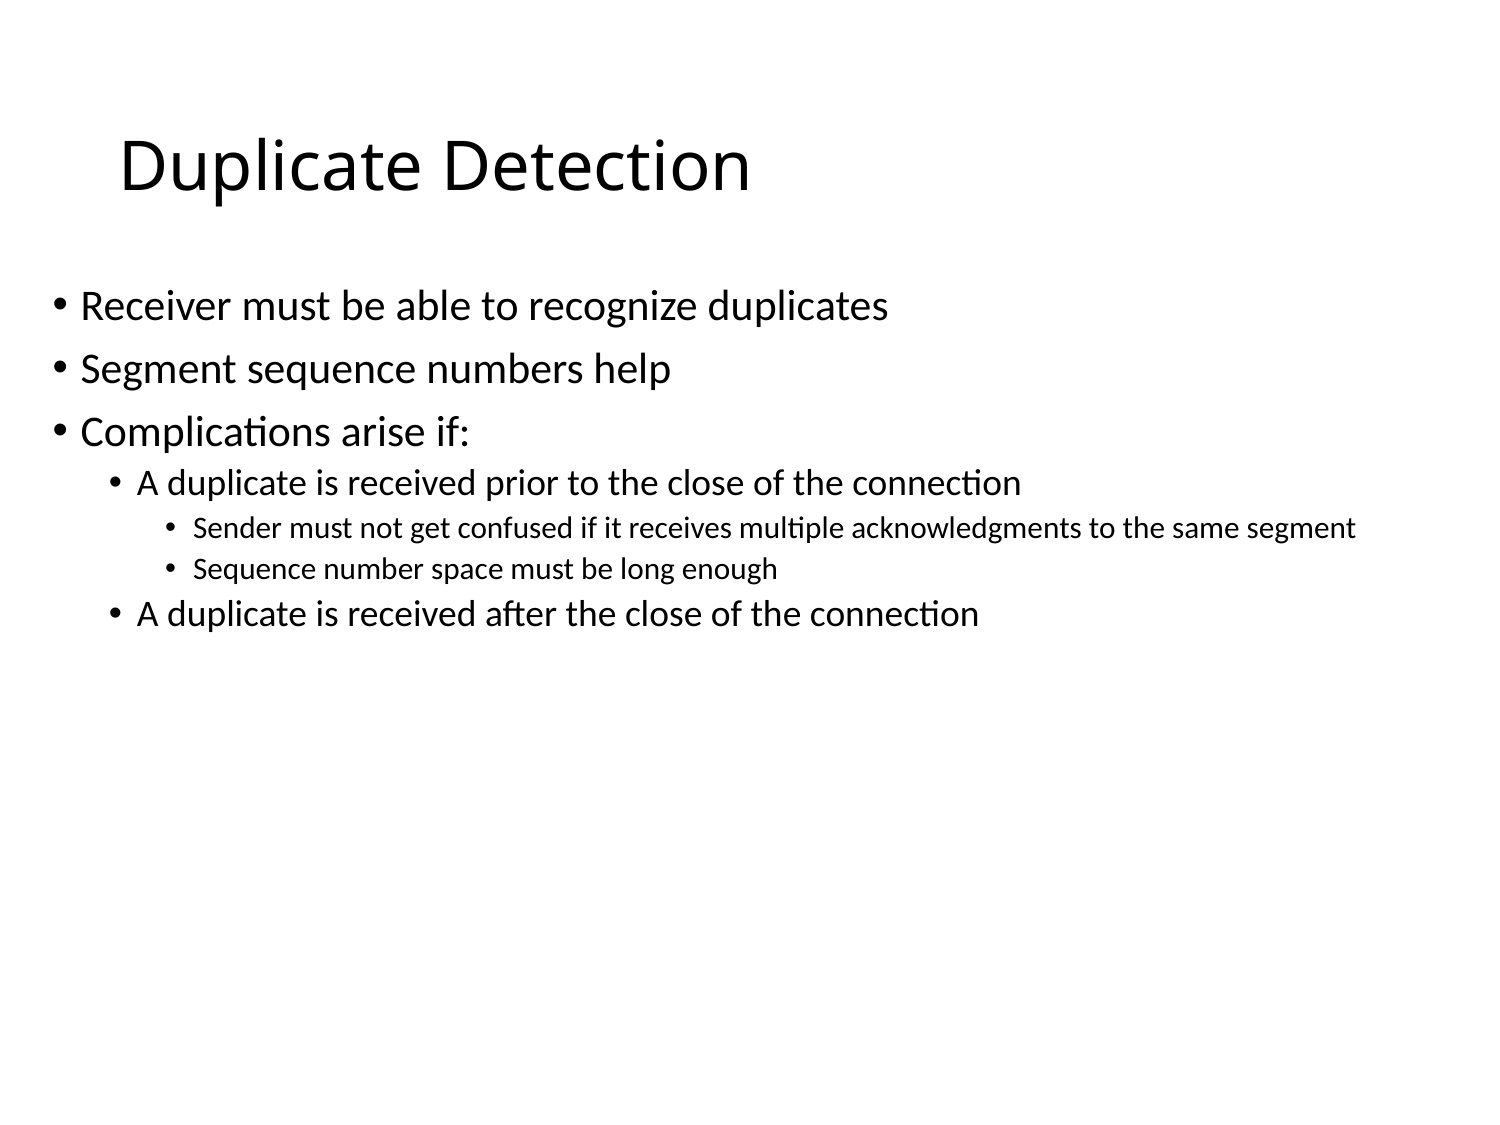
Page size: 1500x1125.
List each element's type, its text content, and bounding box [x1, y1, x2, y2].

title Duplicate Detection [103, 59, 1397, 275]
list Receiver must be able to recognize duplicates Segment sequence numbers help Complications arise if: A duplicate is received prior to the close of the connection Sender must not get confused if it receives multiple acknowledgments to the same segment Sequence number space must be long enough A duplicate is received after the close of the connection [37, 275, 1463, 1125]
